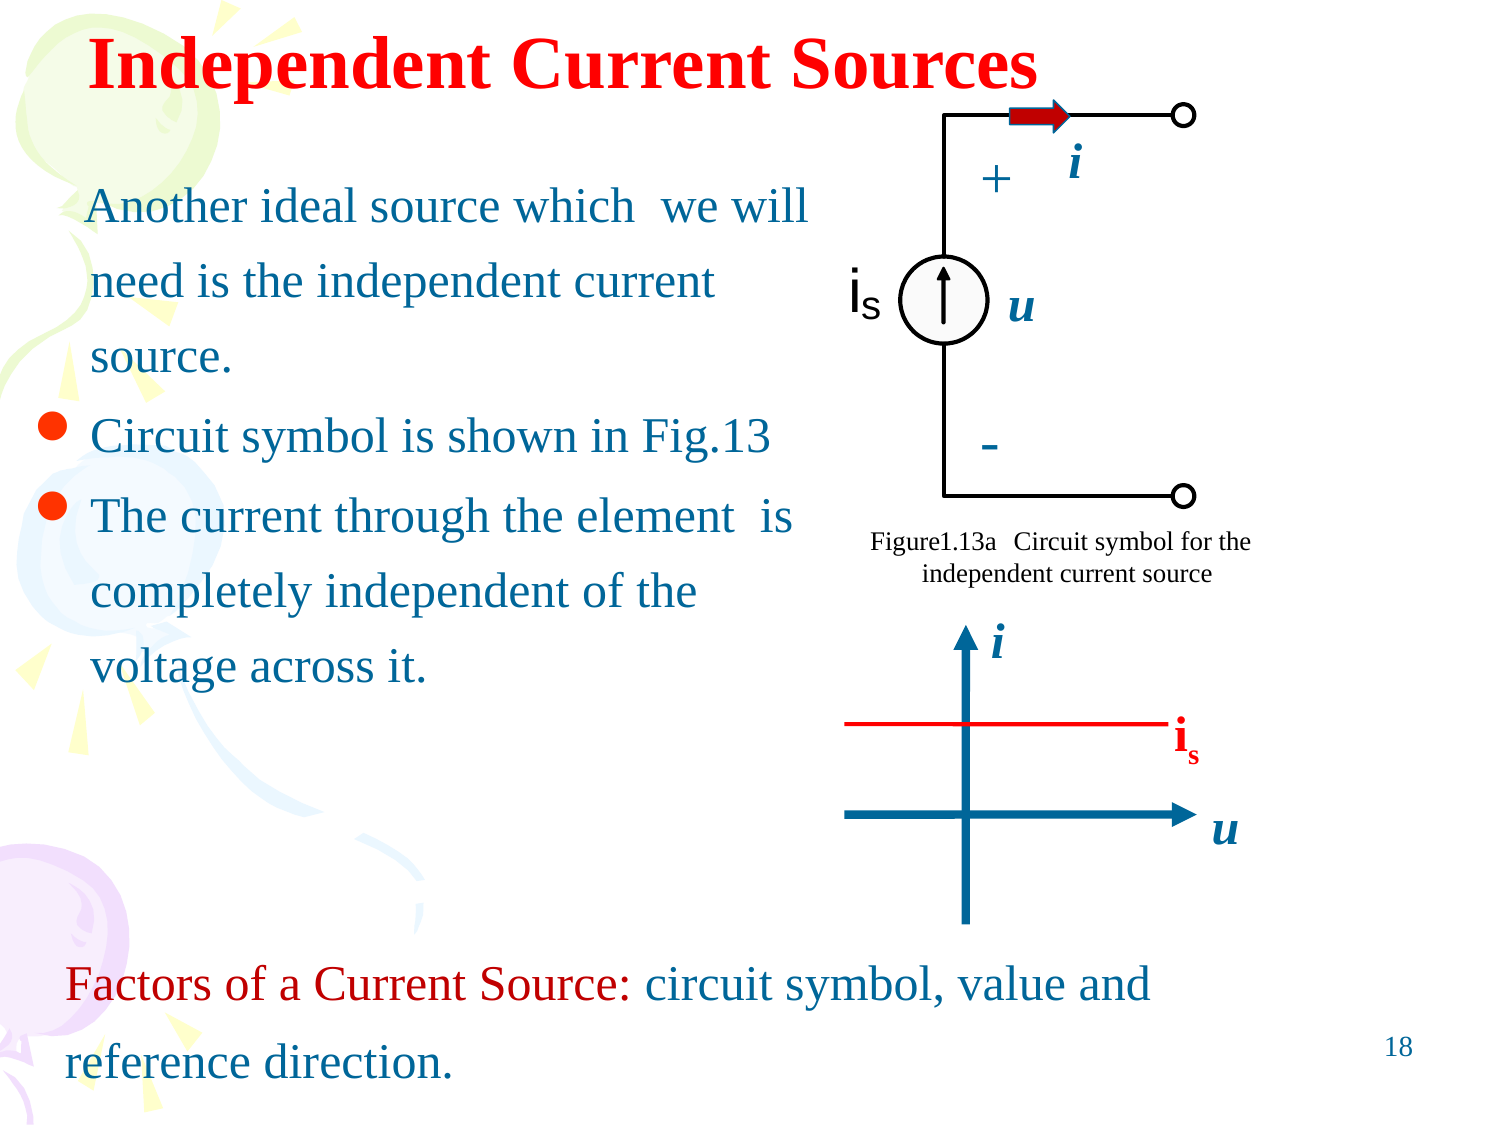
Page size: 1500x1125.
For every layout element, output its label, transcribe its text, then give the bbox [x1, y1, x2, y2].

list Another ideal source which we will need is the independent current source. Circuit symbol is shown in Fig.13 The current through the element is completely independent of the voltage across it. [18, 149, 832, 1051]
slide_number 18 [1288, 1019, 1429, 1095]
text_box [846, 99, 1261, 594]
title Independent Current Sources [72, 16, 1426, 113]
text_box Factors of a Current Source: circuit symbol, value and reference direction. [50, 924, 1288, 1096]
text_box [843, 601, 1247, 925]
